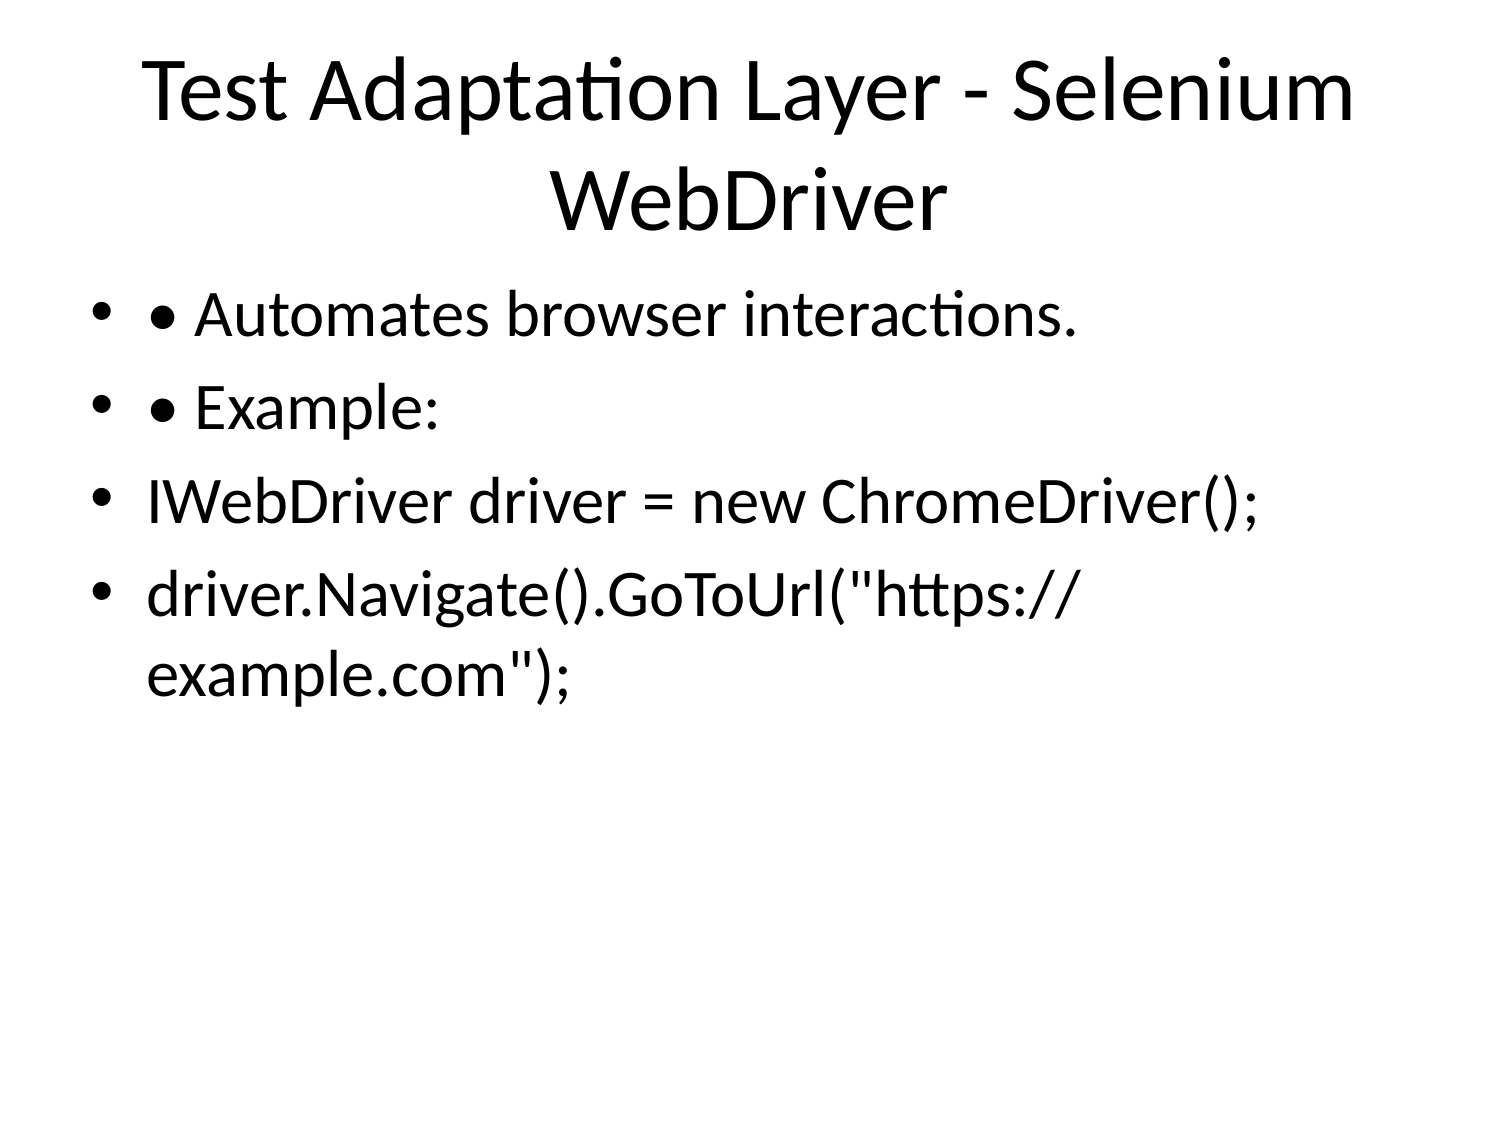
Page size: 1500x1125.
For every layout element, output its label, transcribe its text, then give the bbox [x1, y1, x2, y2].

title Test Adaptation Layer - Selenium WebDriver [75, 45, 1425, 233]
list • Automates browser interactions. • Example: IWebDriver driver = new ChromeDriver(); driver.Navigate().GoToUrl("https://example.com"); [75, 262, 1425, 1005]
